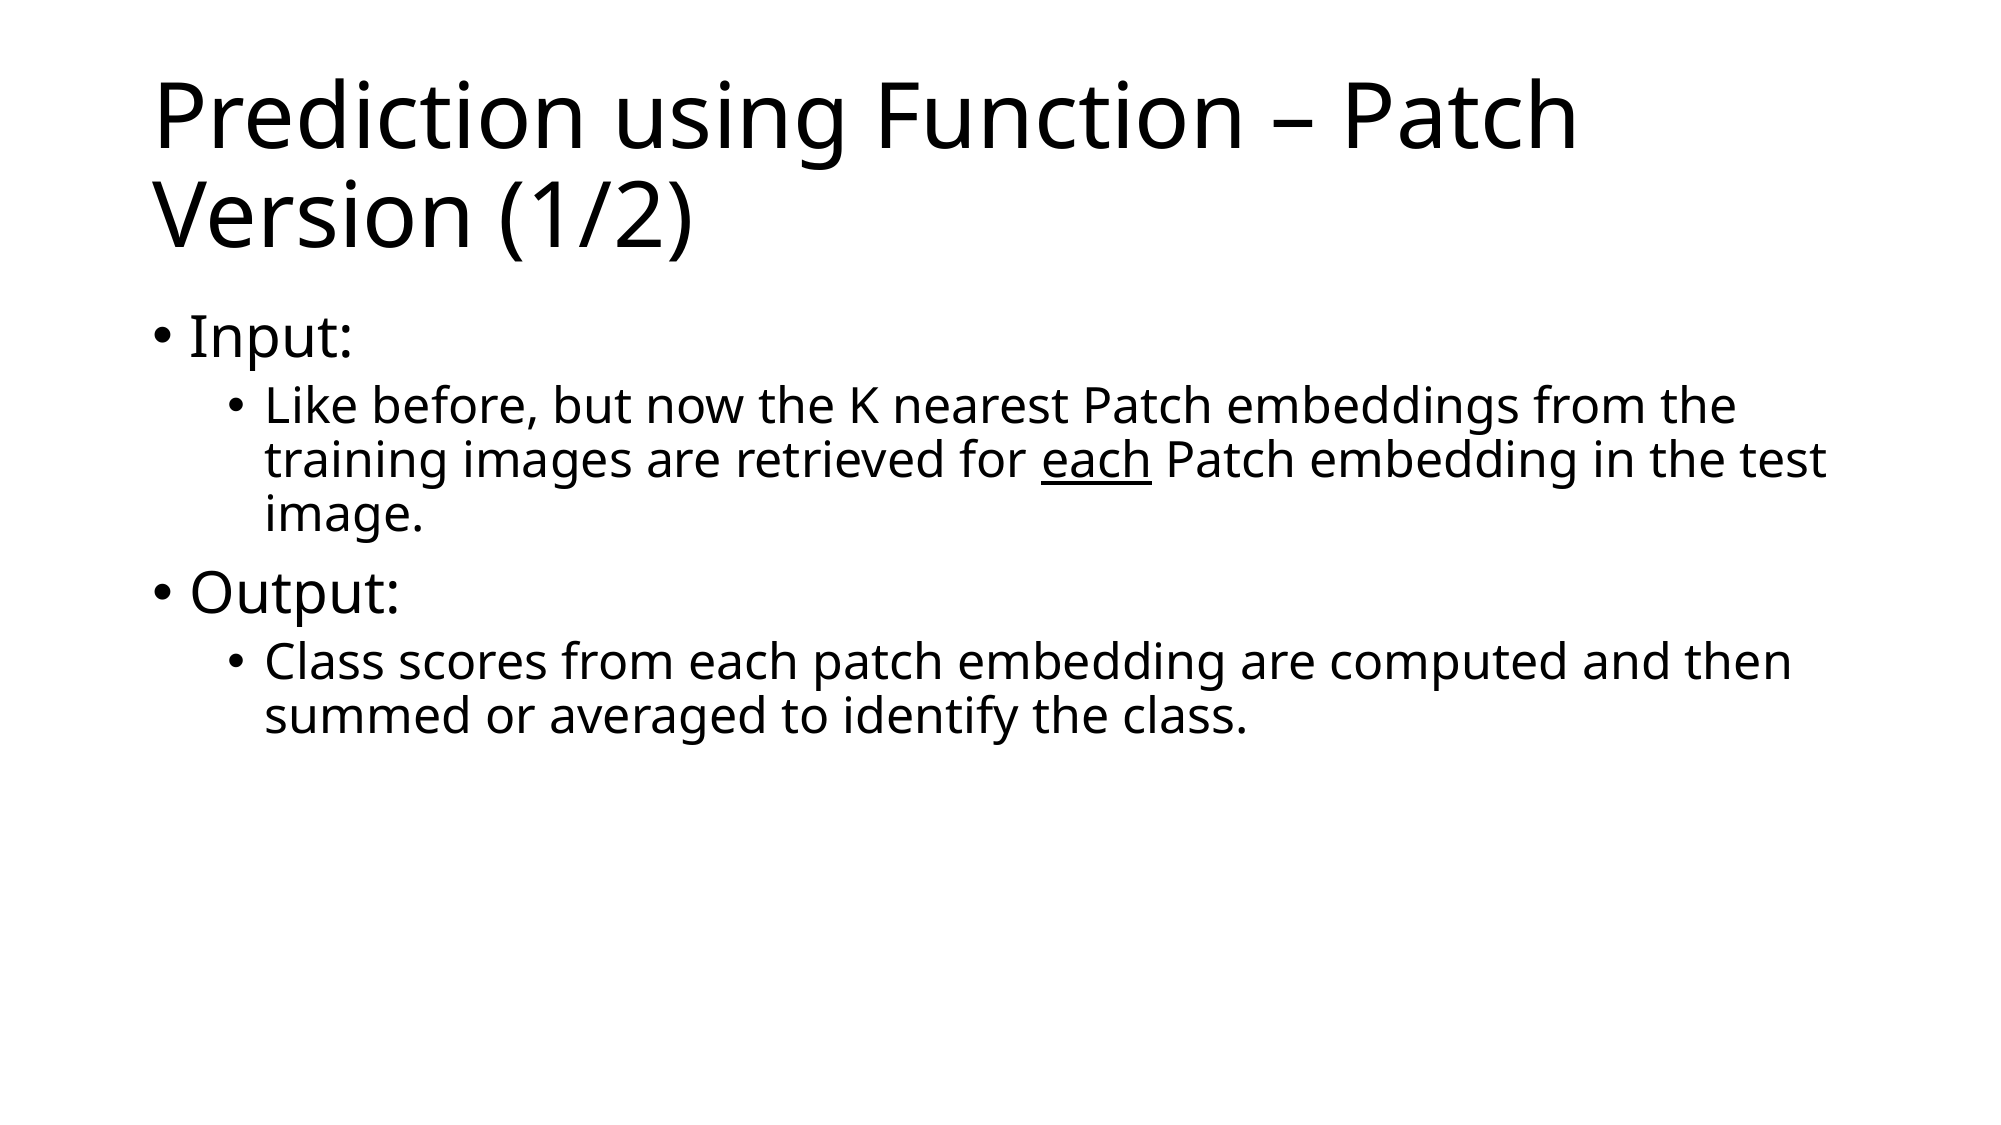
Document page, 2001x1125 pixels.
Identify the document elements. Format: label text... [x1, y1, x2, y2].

title Prediction using Function – Patch Version (1/2) [137, 59, 1863, 278]
list Input: Like before, but now the K nearest Patch embeddings from the training images are retrieved for each Patch embedding in the test image. Output: Class scores from each patch embedding are computed and then summed or averaged to identify the class. [137, 299, 1863, 1014]
